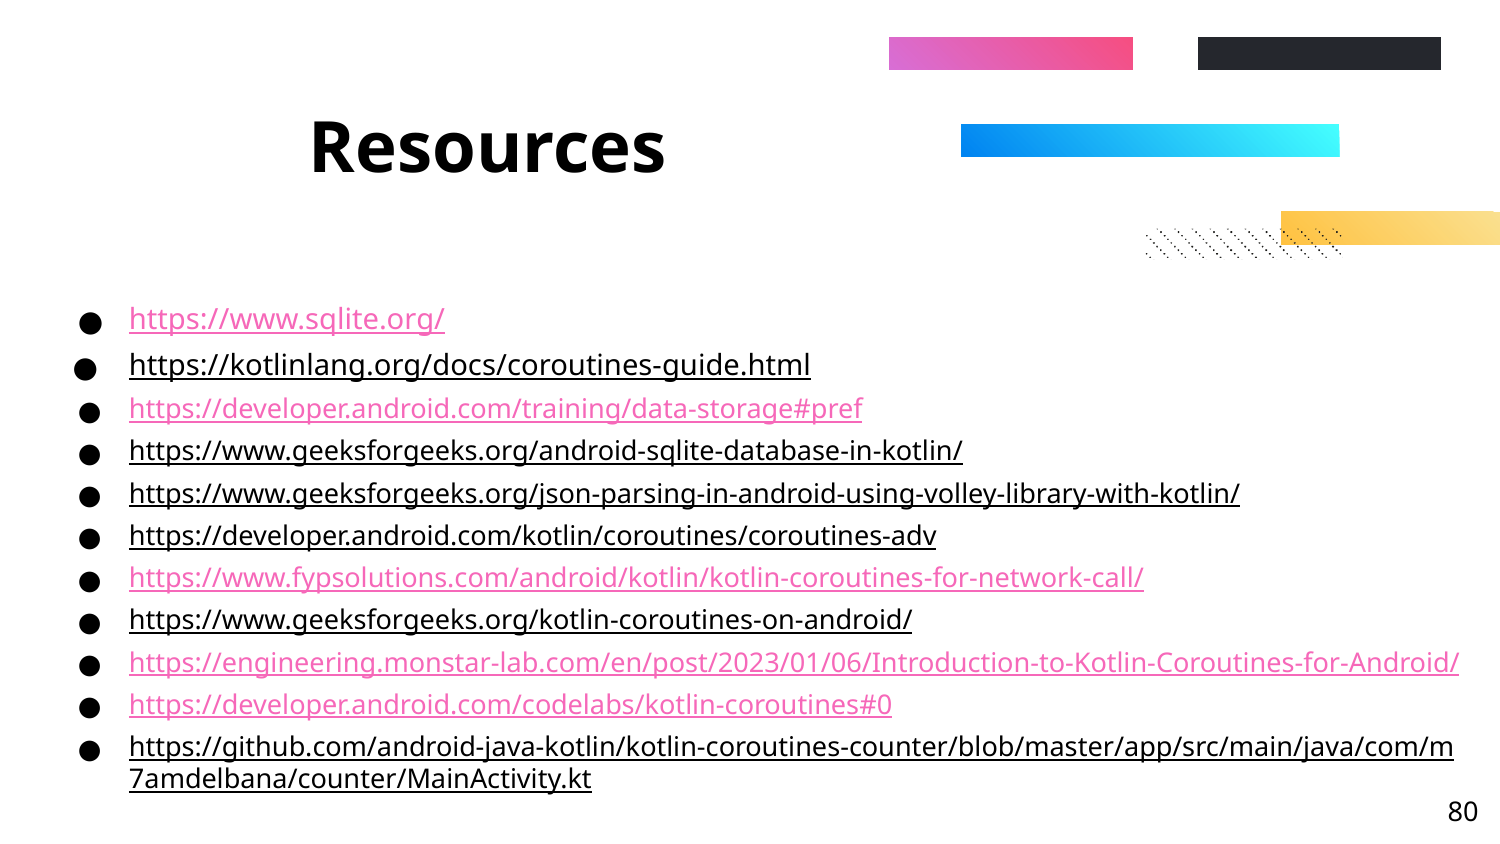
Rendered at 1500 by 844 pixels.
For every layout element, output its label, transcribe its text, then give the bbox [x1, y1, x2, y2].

title Resources [17, 37, 959, 251]
subtitle https://www.sqlite.org/ https://kotlinlang.org/docs/coroutines-guide.html https://developer.android.com/training/data-storage#pref https://www.geeksforgeeks.org/android-sqlite-database-in-kotlin/ https://www.geeksforgeeks.org/json-parsing-in-android-using-volley-library-with-kotlin/ https://developer.android.com/kotlin/coroutines/coroutines-adv https://www.fypsolutions.com/android/kotlin/kotlin-coroutines-for-network-call/ https://www.geeksforgeeks.org/kotlin-coroutines-on-android/ https://engineering.monstar-lab.com/en/post/2023/01/06/Introduction-to-Kotlin-Coroutines-for-Android/ https://developer.android.com/codelabs/kotlin-coroutines#0 https://github.com/android-java-kotlin/kotlin-coroutines-counter/blob/master/app/src/main/java/com/m7amdelbana/counter/MainActivity.kt [38, 279, 1475, 776]
slide_number ‹#› [1403, 779, 1494, 844]
picture [1144, 228, 1343, 260]
